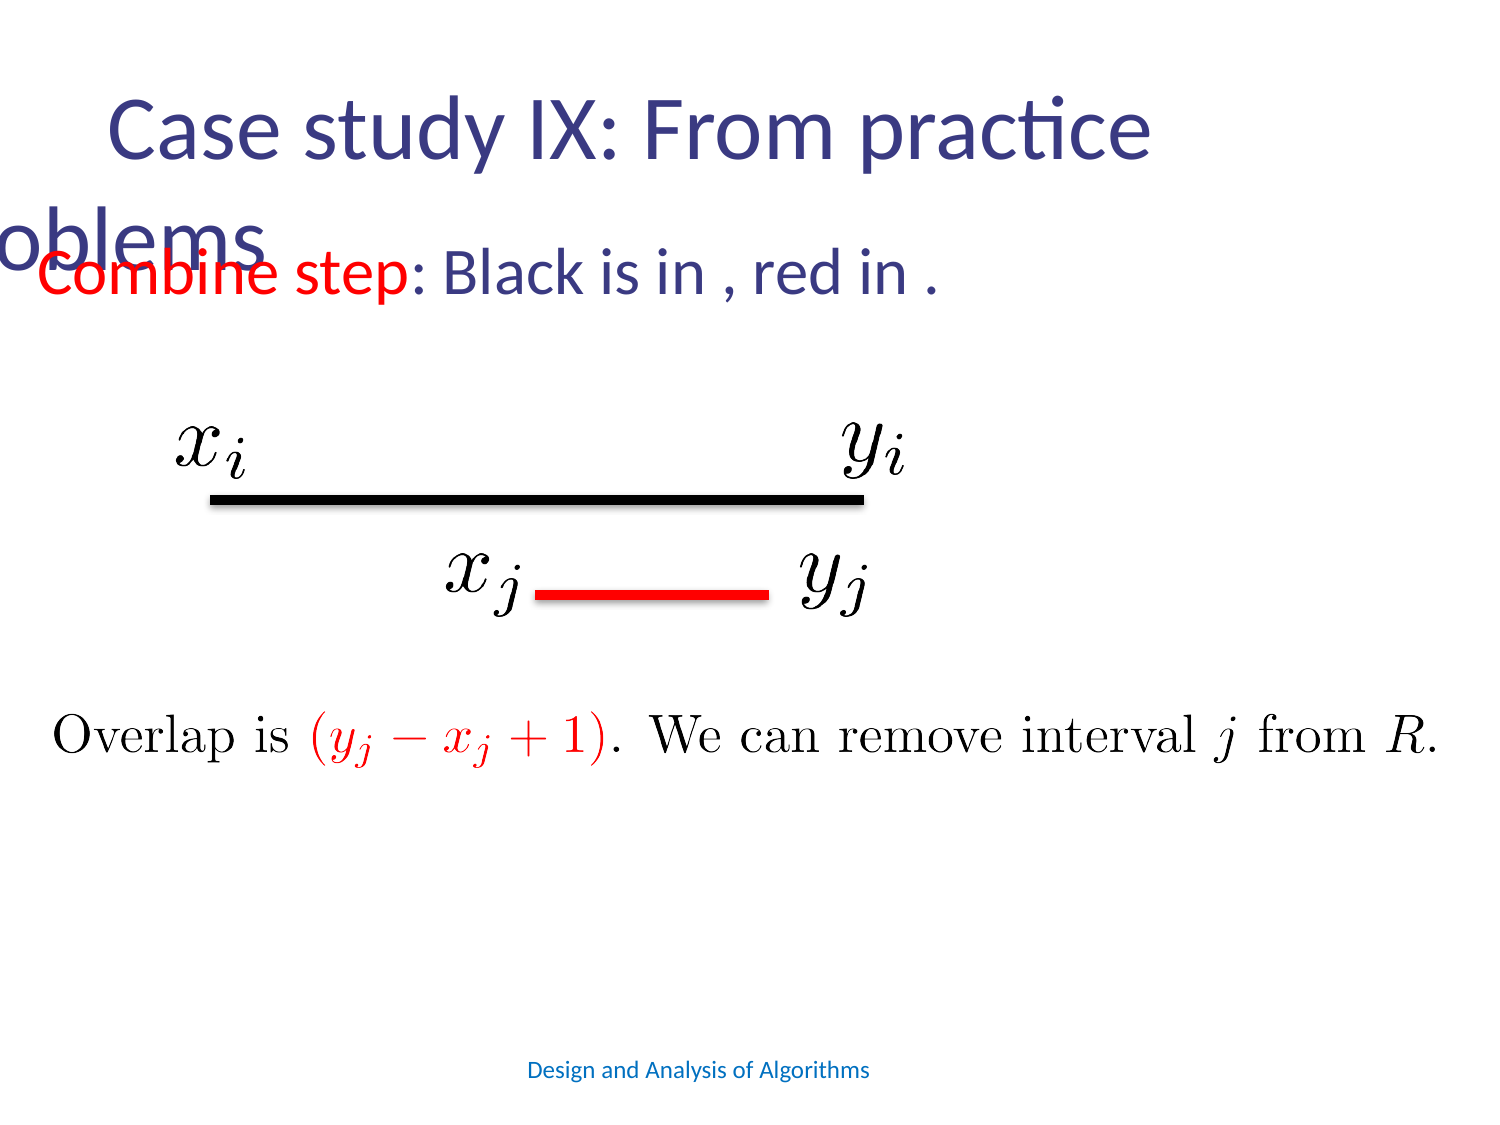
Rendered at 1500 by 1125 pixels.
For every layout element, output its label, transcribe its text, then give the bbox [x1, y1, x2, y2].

title Case study IX: From practice problems [0, 53, 1472, 148]
picture [445, 552, 520, 618]
text_box Design and Analysis of Algorithms [512, 1046, 988, 1107]
picture [175, 426, 245, 479]
picture [799, 552, 867, 618]
picture [841, 422, 904, 479]
picture [54, 710, 1435, 768]
